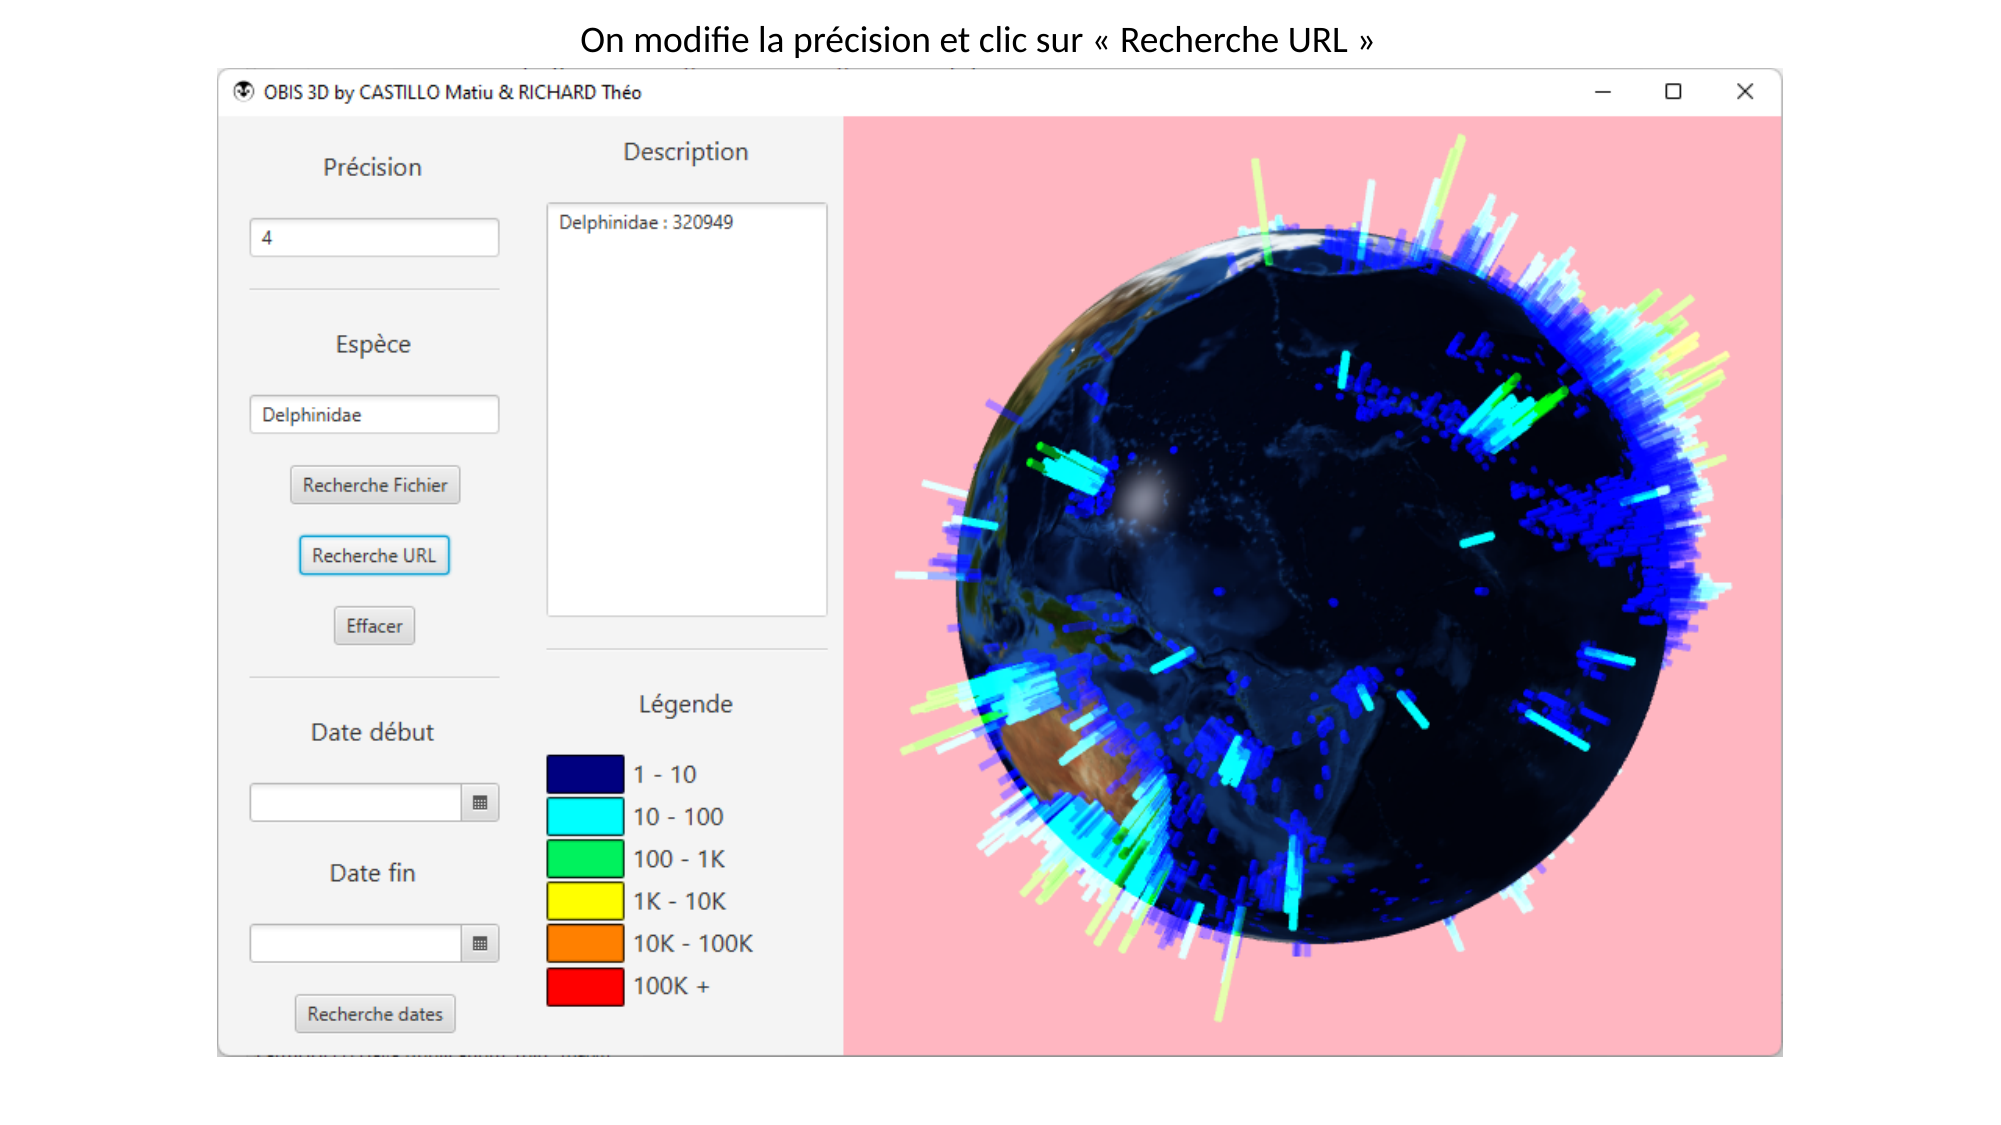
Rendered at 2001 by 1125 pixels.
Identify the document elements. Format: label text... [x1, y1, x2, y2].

picture [217, 68, 1783, 1057]
text_box On modifie la précision et clic sur « Recherche URL » [565, 8, 1435, 68]
